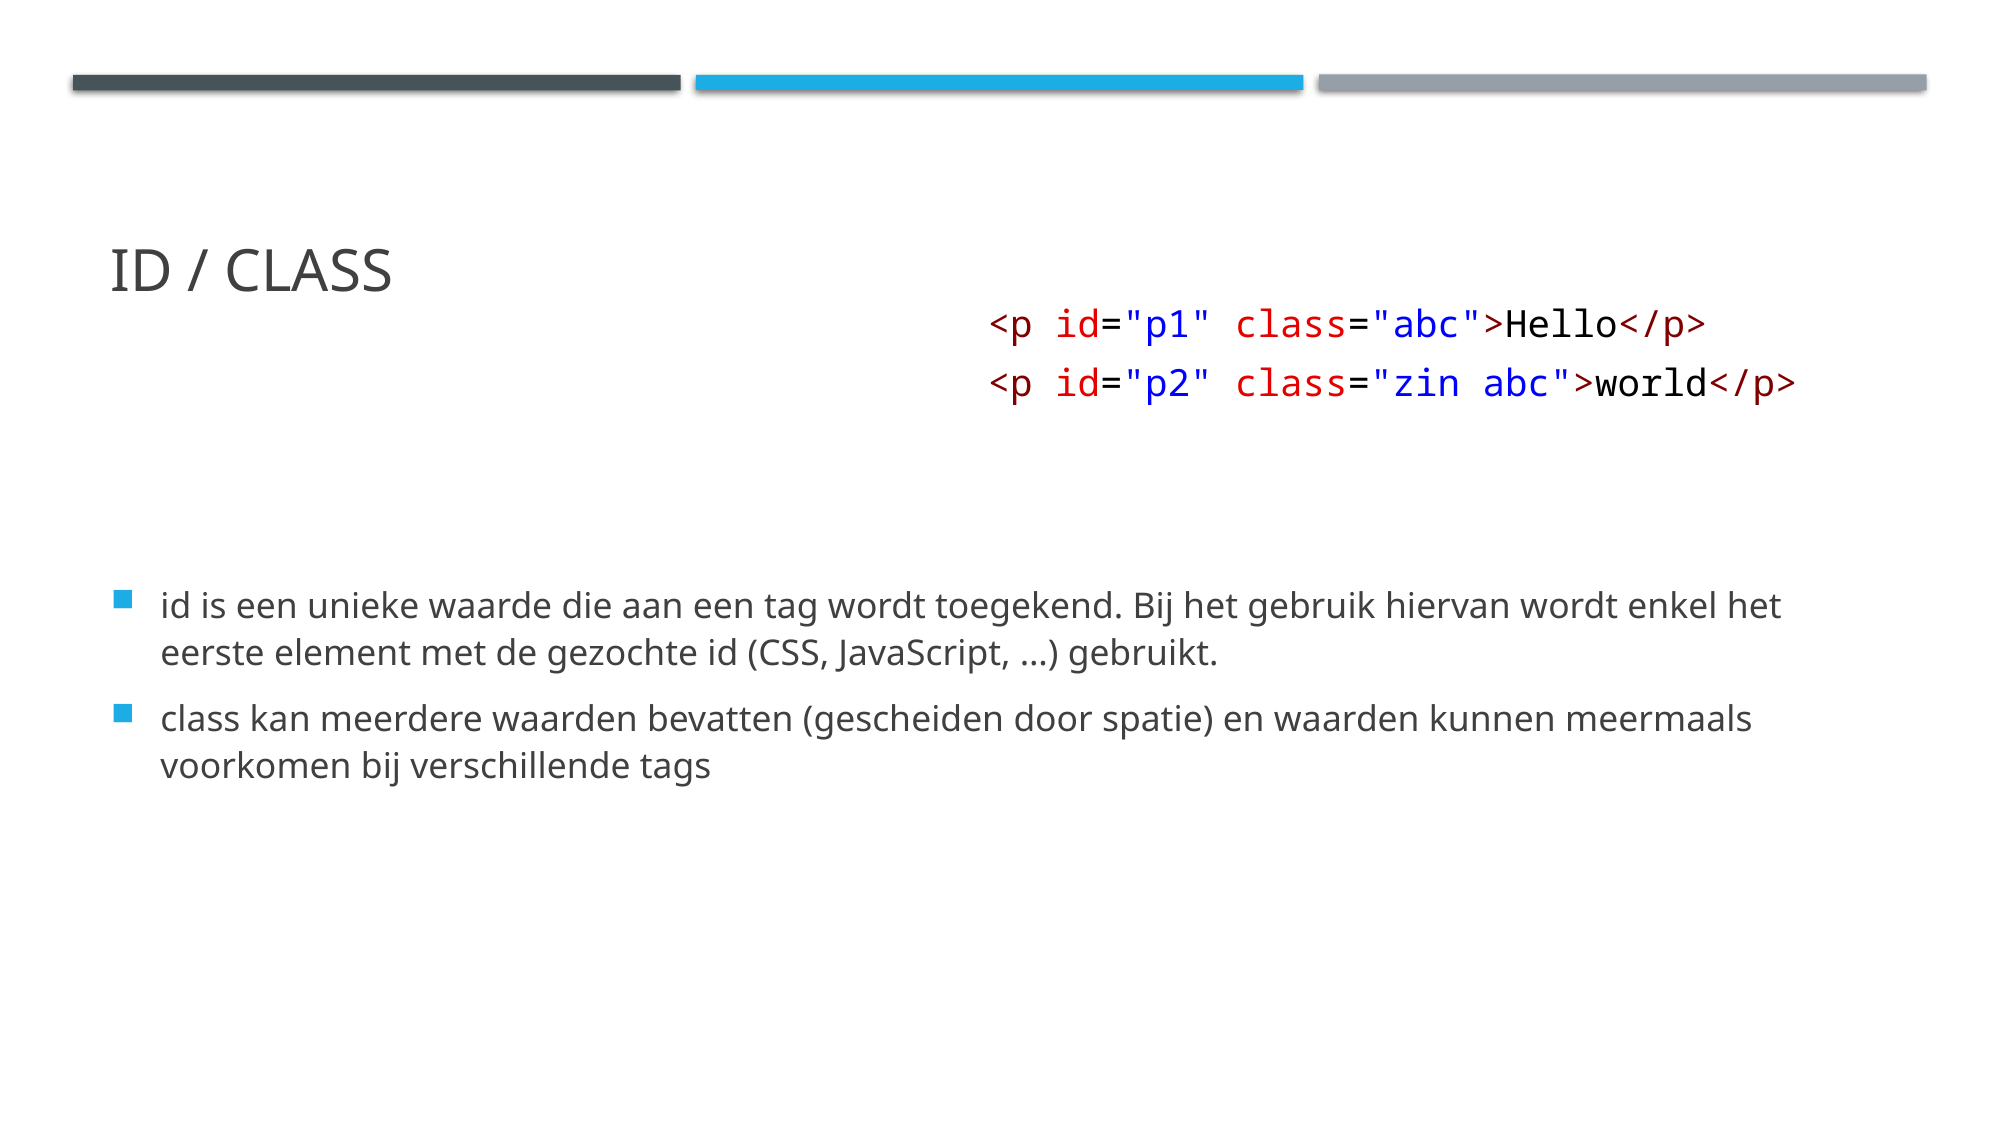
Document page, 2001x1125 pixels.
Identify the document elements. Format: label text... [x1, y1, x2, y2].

text_box <p id="p1" class="abc">Hello</p> <p id="p2" class="zin abc">world</p> [972, 307, 1973, 412]
title ID / CLass [95, 115, 1905, 311]
list id is een unieke waarde die aan een tag wordt toegekend. Bij het gebruik hiervan wordt enkel het eerste element met de gezochte id (CSS, JavaScript, …) gebruikt. class kan meerdere waarden bevatten (gescheiden door spatie) en waarden kunnen meermaals voorkomen bij verschillende tags [95, 383, 1905, 981]
